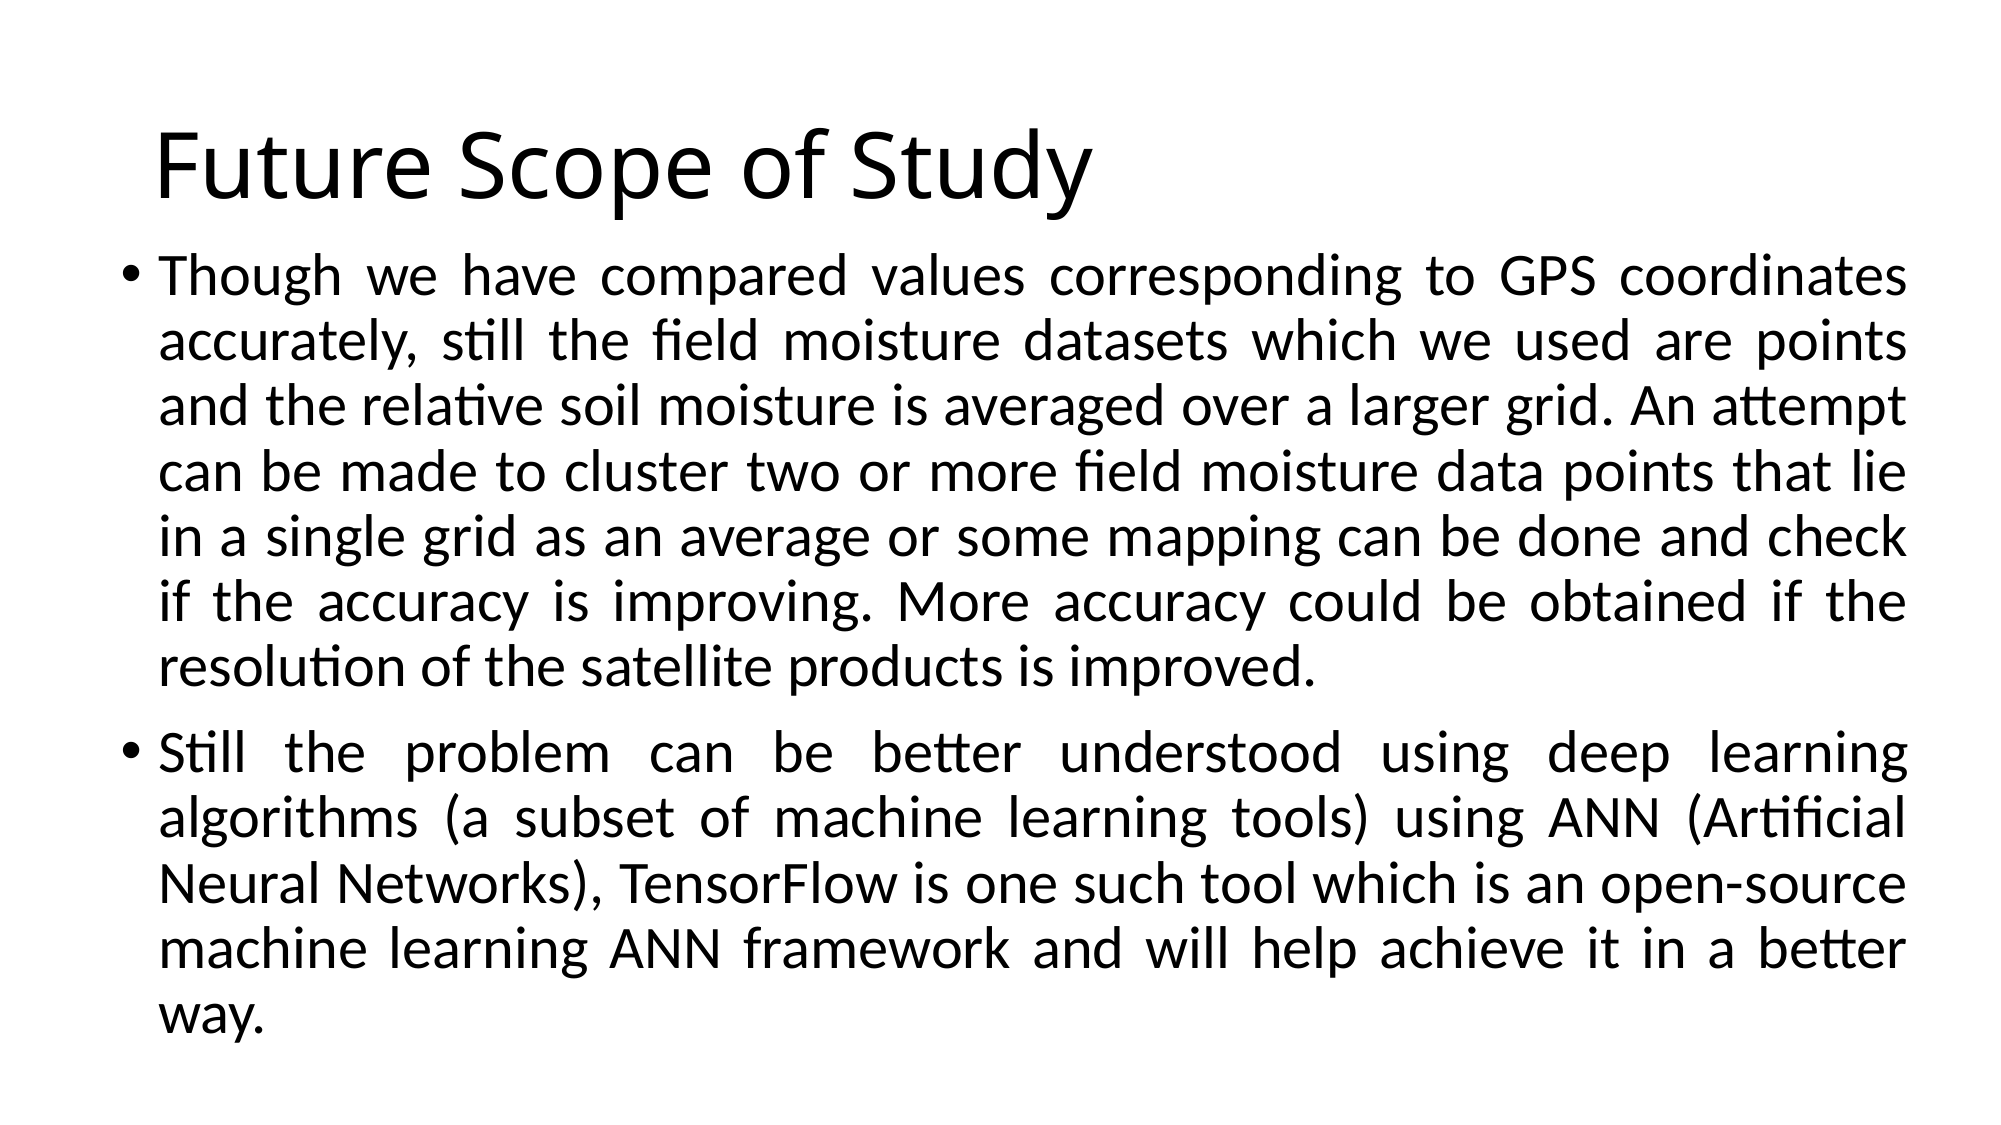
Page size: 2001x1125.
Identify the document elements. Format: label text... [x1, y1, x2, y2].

list Though we have compared values corresponding to GPS coordinates accurately, still the field moisture datasets which we used are points and the relative soil moisture is averaged over a larger grid. An attempt can be made to cluster two or more field moisture data points that lie in a single grid as an average or some mapping can be done and check if the accuracy is improving. More accuracy could be obtained if the resolution of the satellite products is improved. Still the problem can be better understood using deep learning algorithms (a subset of machine learning tools) using ANN (Artificial Neural Networks), TensorFlow is one such tool which is an open-source machine learning ANN framework and will help achieve it in a better way. [105, 235, 1925, 1032]
title Future Scope of Study [137, 59, 1863, 235]
